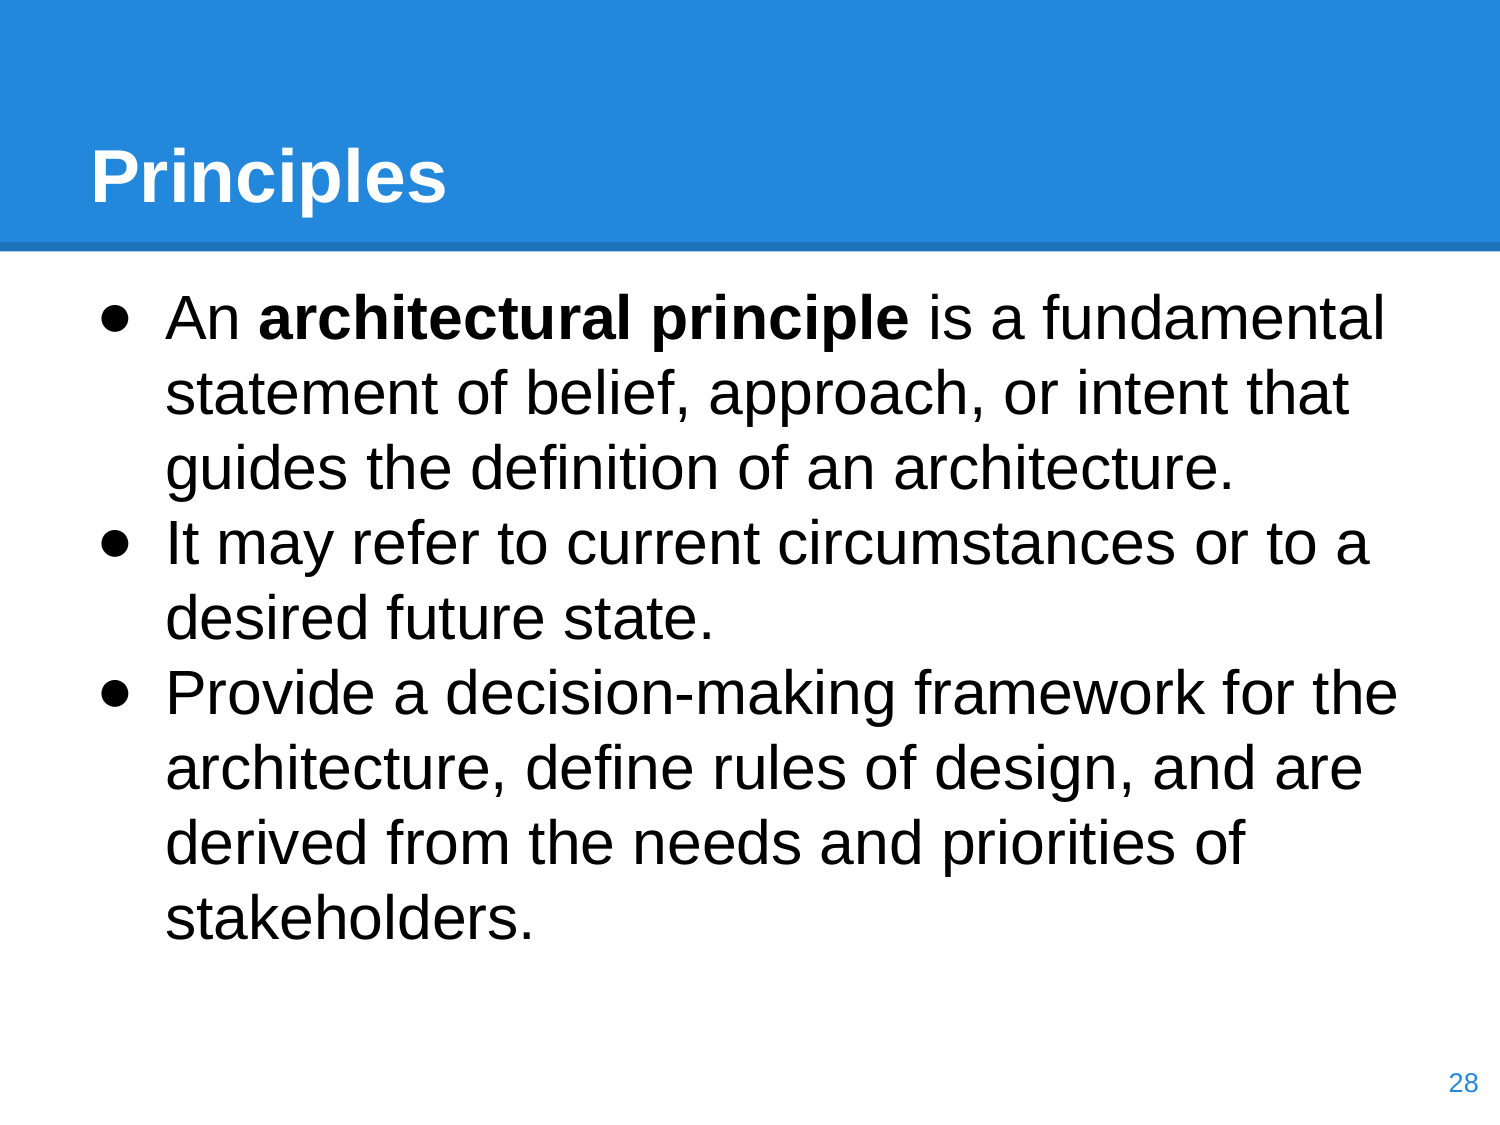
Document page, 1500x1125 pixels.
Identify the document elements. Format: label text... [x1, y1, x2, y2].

list An architectural principle is a fundamental statement of belief, approach, or intent that guides the definition of an architecture. It may refer to current circumstances or to a desired future state. Provide a decision-making framework for the architecture, define rules of design, and are derived from the needs and priorities of stakeholders. [75, 262, 1425, 1078]
title Principles [75, 45, 1425, 233]
slide_number ‹#› [1403, 1038, 1494, 1125]
